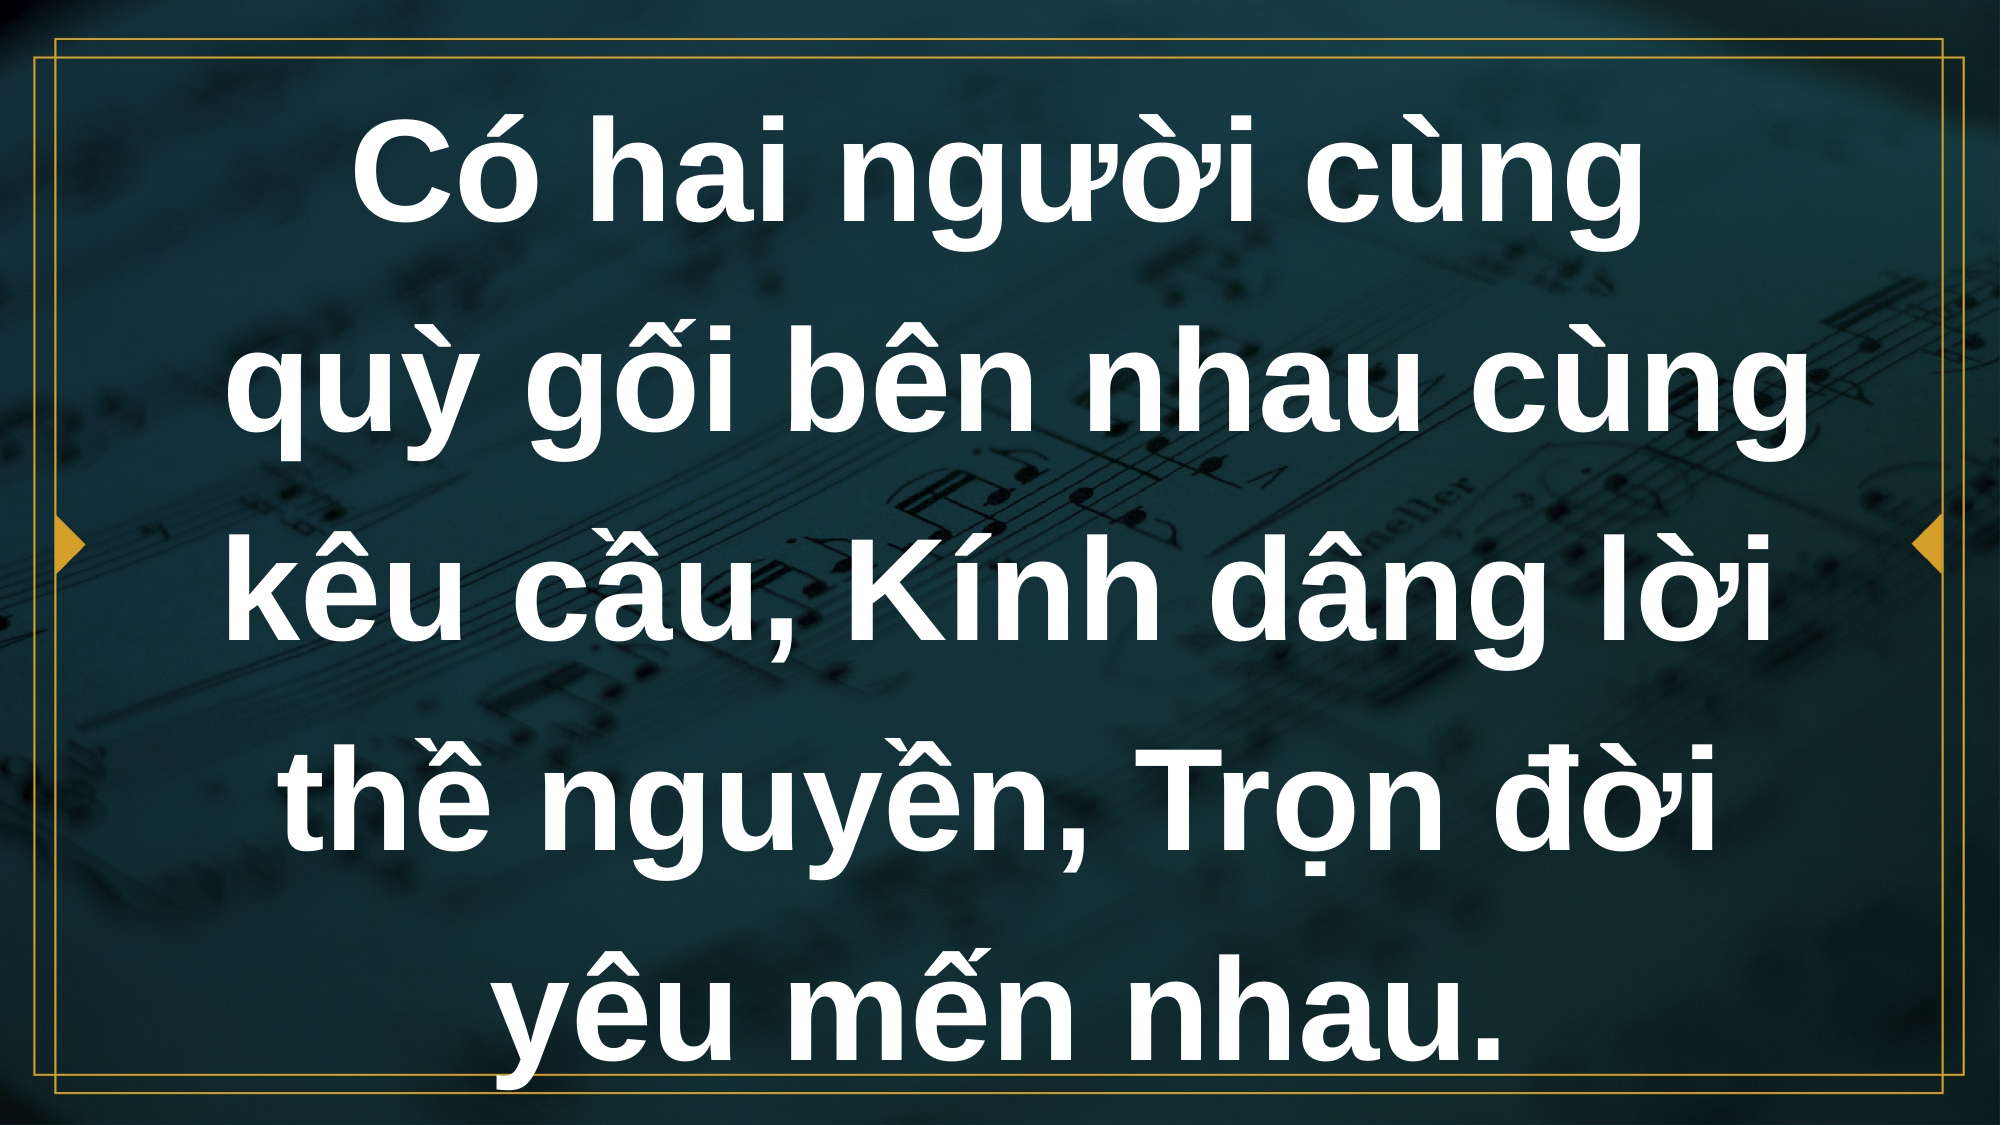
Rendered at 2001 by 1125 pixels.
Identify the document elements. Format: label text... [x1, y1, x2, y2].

picture [0, 0, 2000, 1125]
title Có hai người cùng quỳ gối bên nhau cùng kêu cầu, Kính dâng lời thề nguyền, Trọn đời yêu mến nhau. [55, 53, 1945, 1077]
